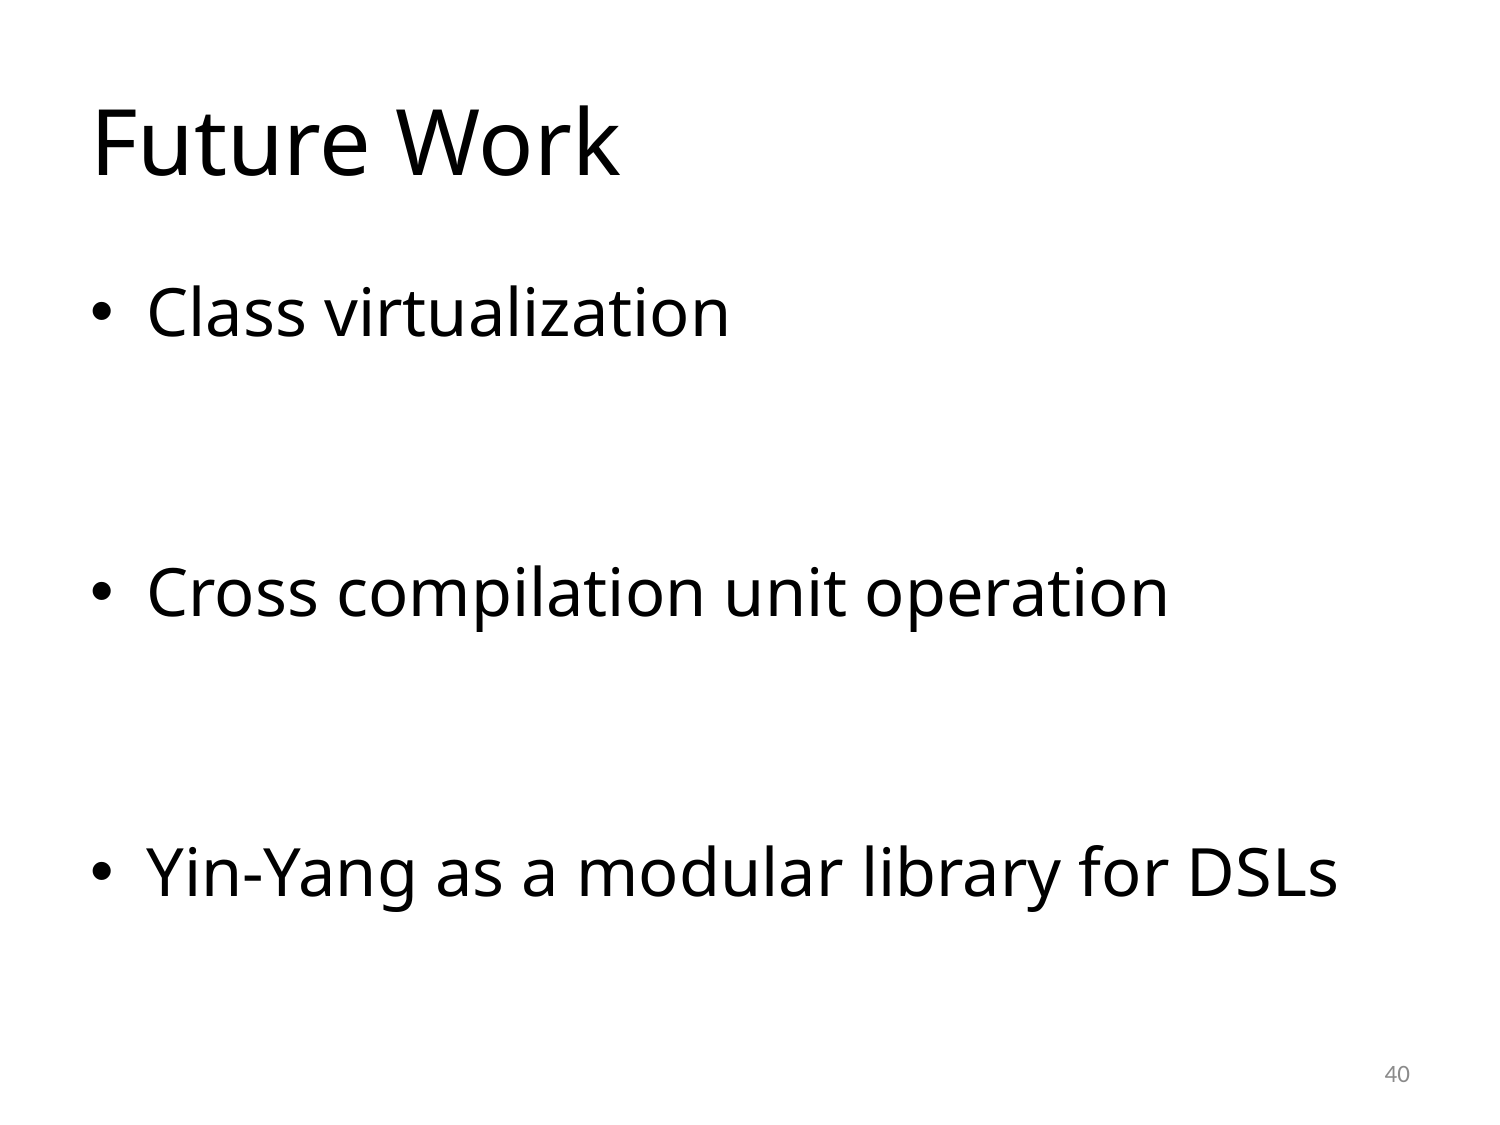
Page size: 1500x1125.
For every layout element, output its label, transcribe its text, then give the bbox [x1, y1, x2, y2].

title Future Work [75, 45, 1425, 233]
list Class virtualization Cross compilation unit operation Yin-Yang as a modular library for DSLs [75, 262, 1425, 1005]
slide_number 40 [1074, 1042, 1425, 1103]
